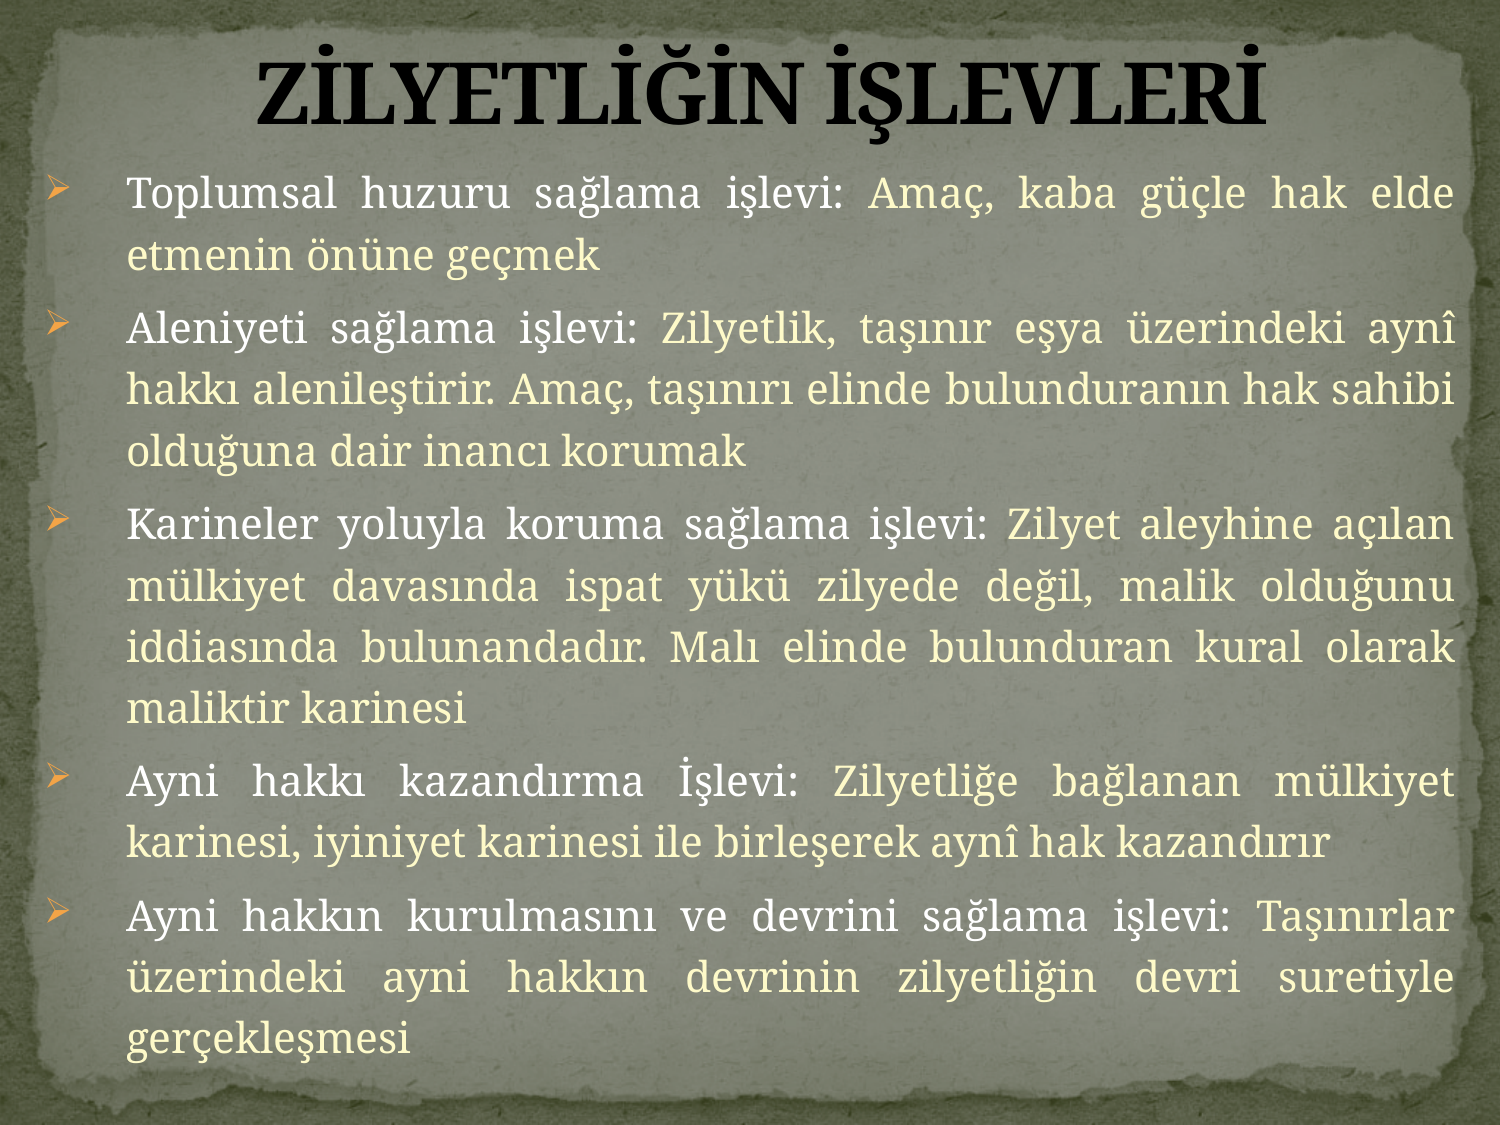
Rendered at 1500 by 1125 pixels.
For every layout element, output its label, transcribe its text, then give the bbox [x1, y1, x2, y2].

list Toplumsal huzuru sağlama işlevi: Amaç, kaba güçle hak elde etmenin önüne geçmek Aleniyeti sağlama işlevi: Zilyetlik, taşınır eşya üzerindeki aynî hakkı alenileştirir. Amaç, taşınırı elinde bulunduranın hak sahibi olduğuna dair inancı korumak Karineler yoluyla koruma sağlama işlevi: Zilyet aleyhine açılan mülkiyet davasında ispat yükü zilyede değil, malik olduğunu iddiasında bulunandadır. Malı elinde bulunduran kural olarak maliktir karinesi Ayni hakkı kazandırma İşlevi: Zilyetliğe bağlanan mülkiyet karinesi, iyiniyet karinesi ile birleşerek aynî hak kazandırır Ayni hakkın kurulmasını ve devrini sağlama işlevi: Taşınırlar üzerindeki ayni hakkın devrinin zilyetliğin devri suretiyle gerçekleşmesi [29, 149, 1471, 1083]
title ZİLYETLİĞİN İŞLEVLERİ [53, 30, 1471, 150]
